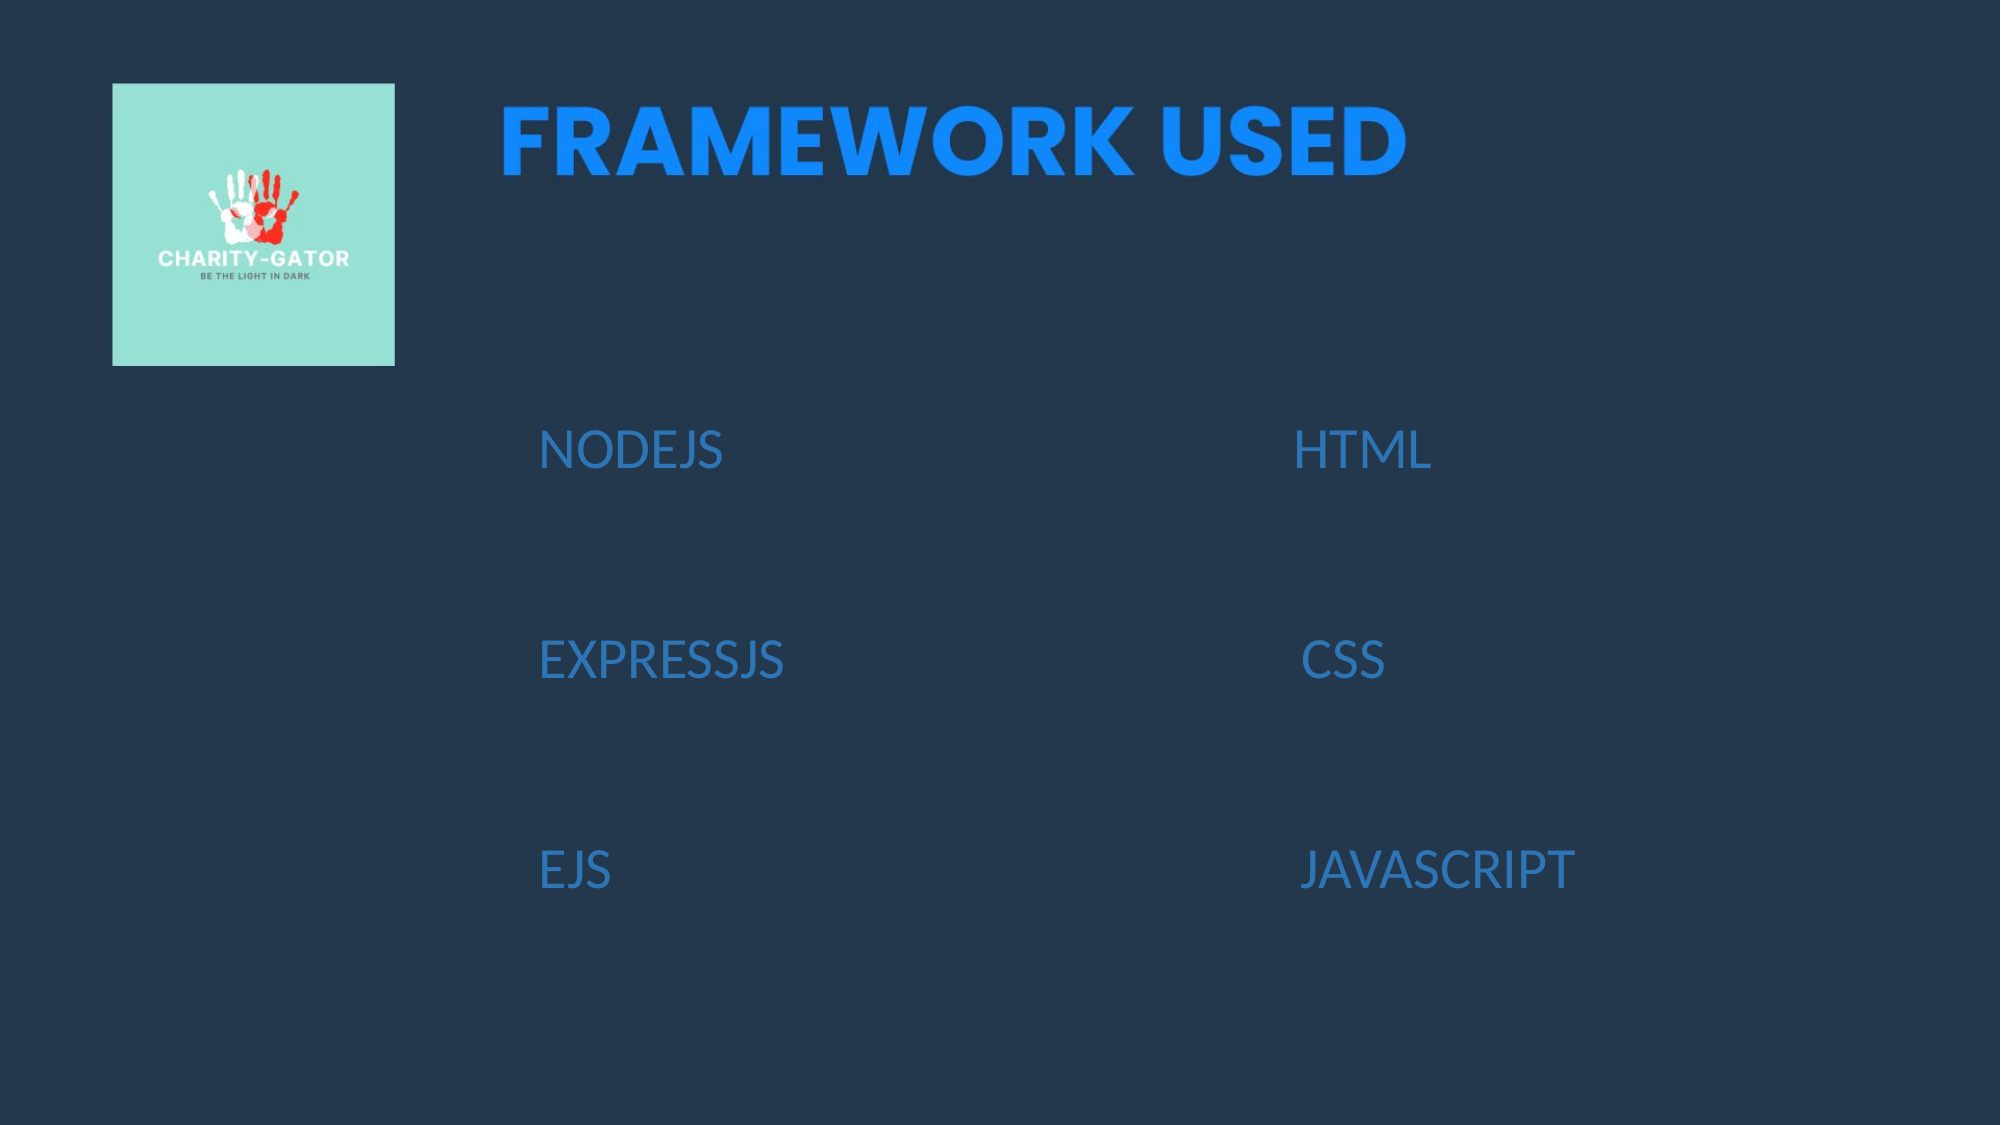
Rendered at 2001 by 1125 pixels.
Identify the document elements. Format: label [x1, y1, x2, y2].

list [0, 0, 2000, 1125]
